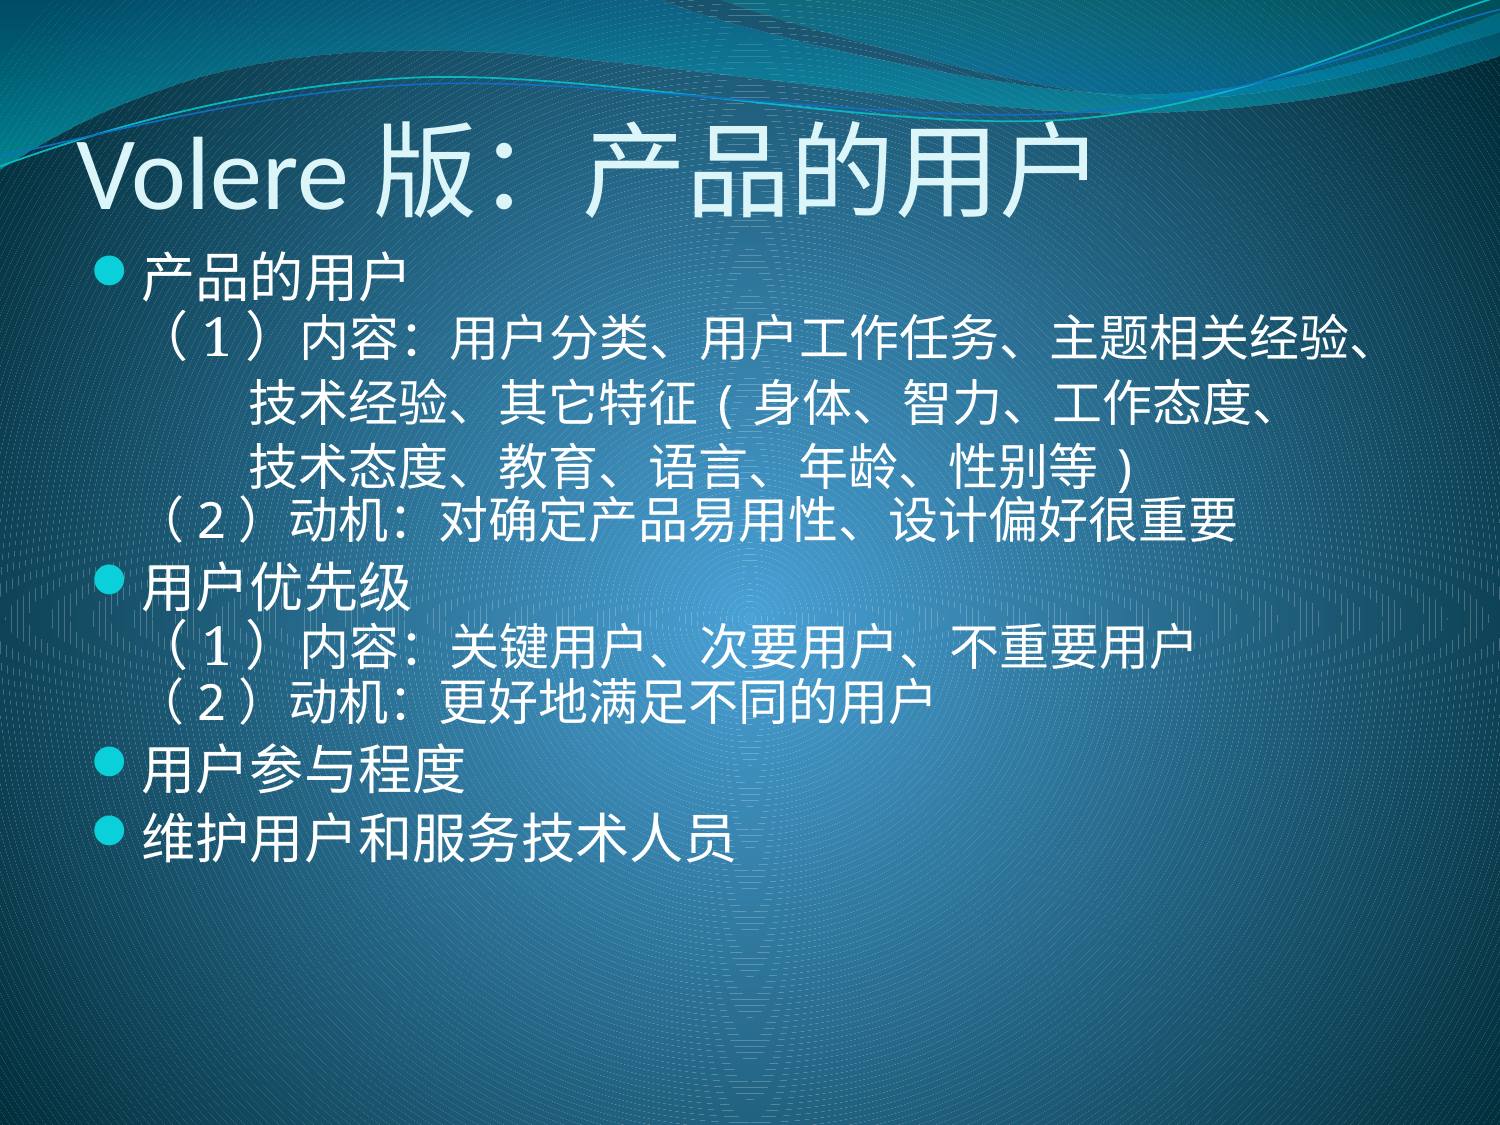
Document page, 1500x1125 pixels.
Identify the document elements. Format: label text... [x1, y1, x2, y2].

title Volere版：产品的用户 [76, 42, 1428, 231]
list 产品的用户 （1）内容：用户分类、用户工作任务、主题相关经验、 技术经验、其它特征(身体、智力、工作态度、 技术态度、教育、语言、年龄、性别等) （2）动机：对确定产品易用性、设计偏好很重要 用户优先级 （1）内容：关键用户、次要用户、不重要用户 （2）动机：更好地满足不同的用户 用户参与程度 维护用户和服务技术人员 [74, 243, 1426, 1038]
